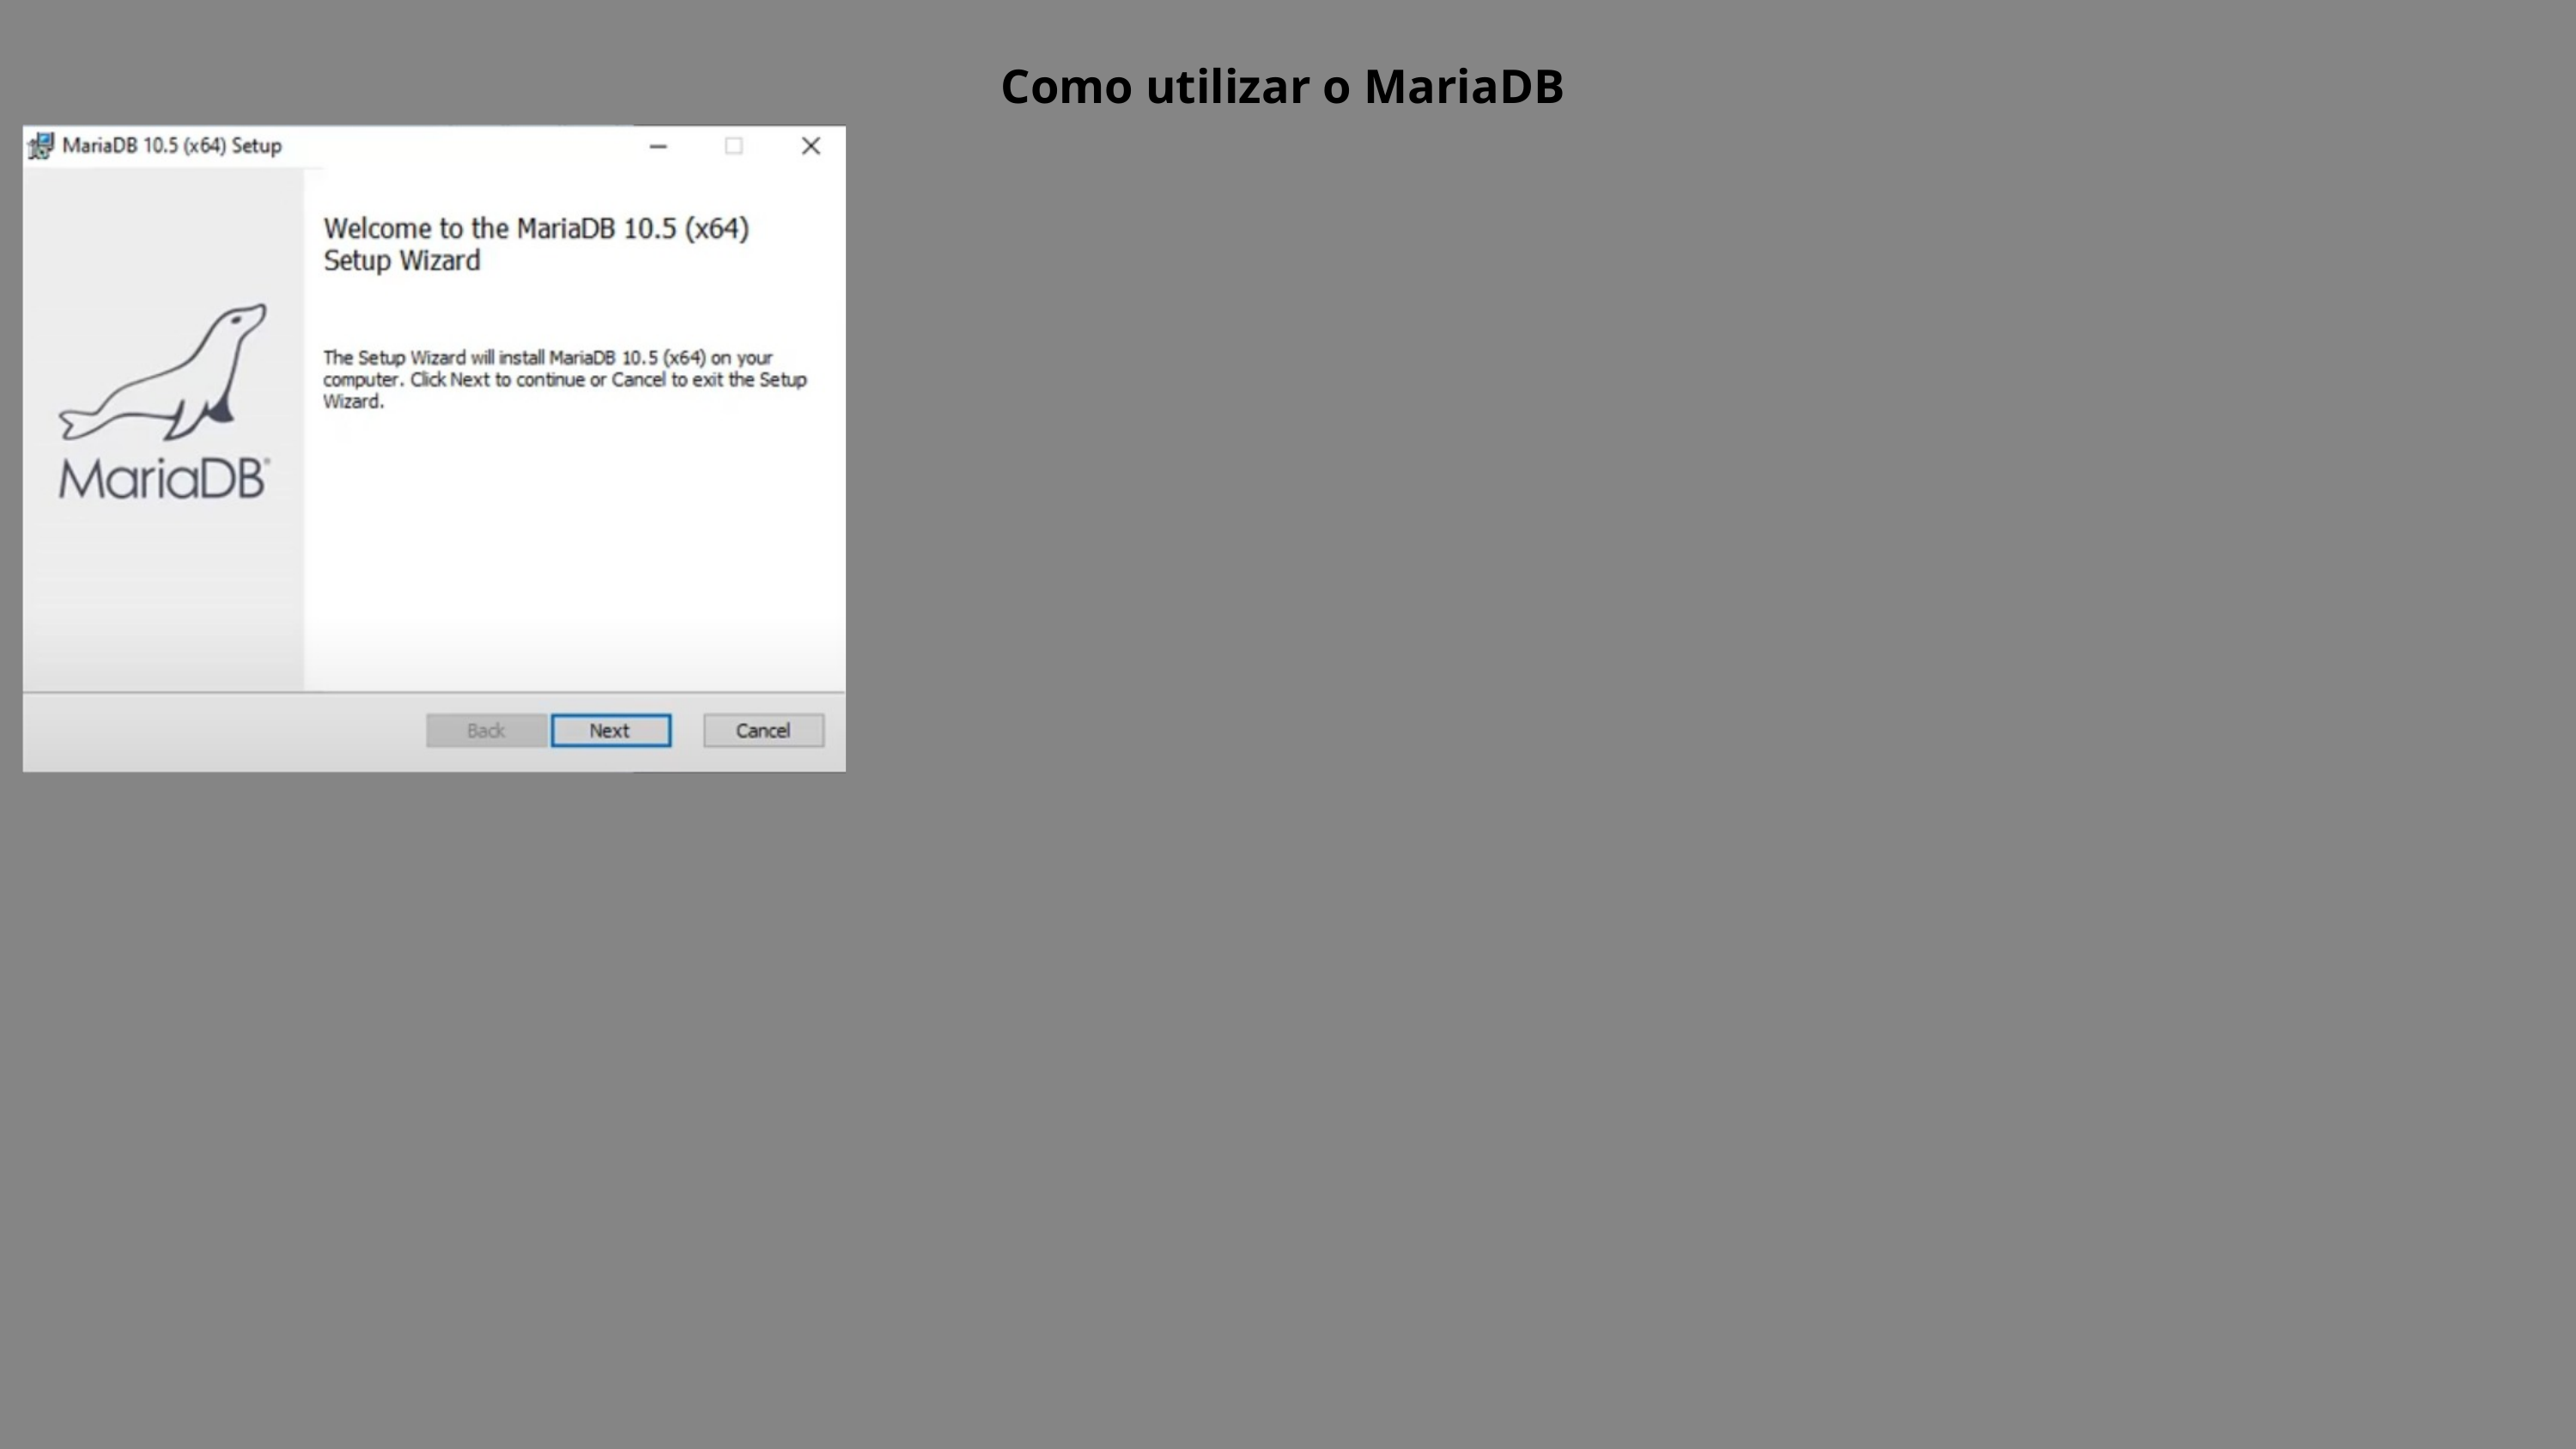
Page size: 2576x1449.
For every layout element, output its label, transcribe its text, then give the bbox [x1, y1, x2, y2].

text_box [0, 0, 2576, 1449]
text_box Como utilizar o MariaDB [984, 46, 1583, 112]
text_box [22, 124, 847, 773]
